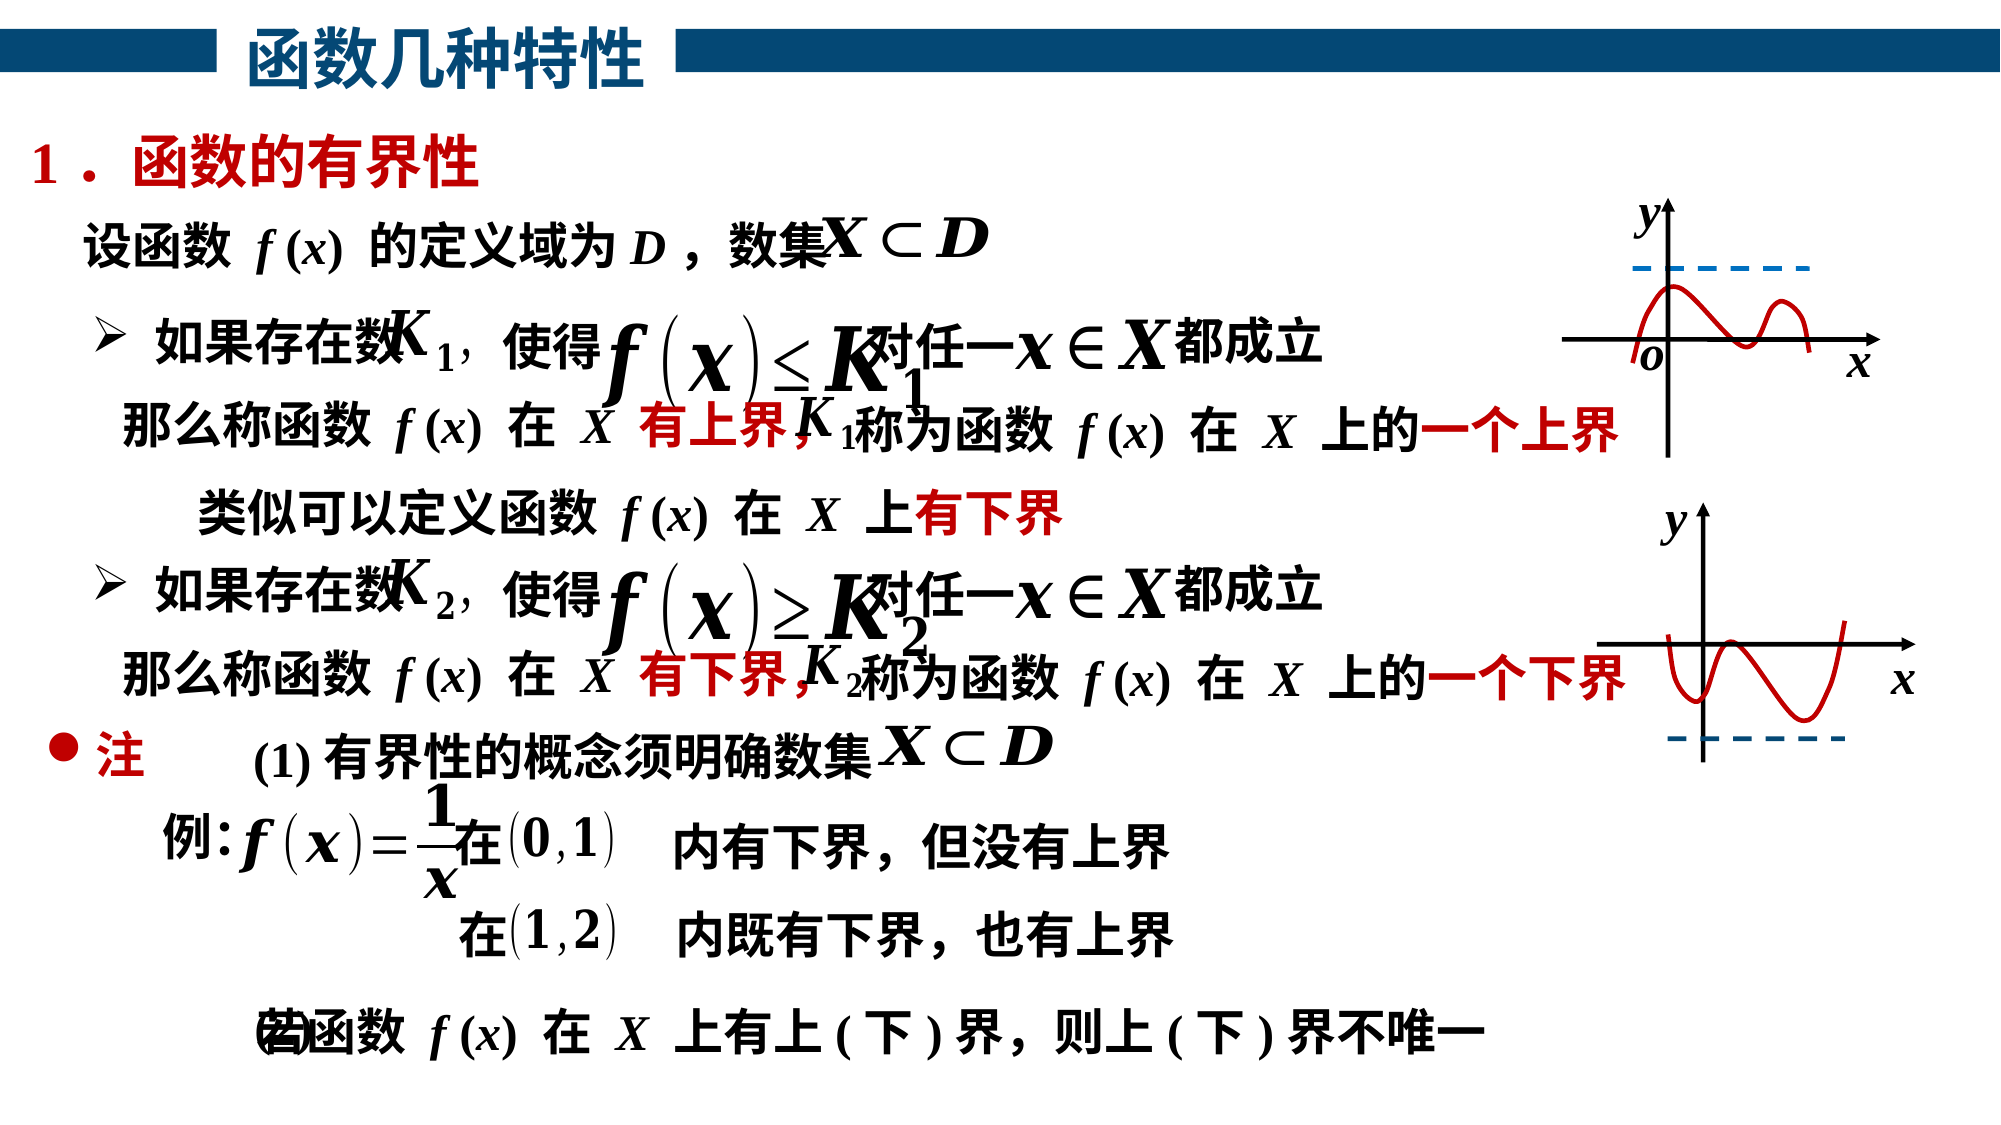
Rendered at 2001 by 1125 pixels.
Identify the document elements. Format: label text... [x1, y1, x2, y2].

text_box 类似可以定义函数 f (x) 在 X 上有下界 [198, 481, 1080, 542]
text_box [102, 209, 996, 276]
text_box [78, 301, 1350, 455]
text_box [235, 776, 1189, 913]
text_box 若函数 f (x) 在 X 上有上(下)界，则上(下)界不唯一 [256, 1000, 1502, 1061]
text_box 注 [45, 723, 160, 784]
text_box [1596, 485, 1932, 763]
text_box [78, 550, 1350, 703]
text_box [320, 718, 1060, 776]
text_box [794, 389, 1617, 460]
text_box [800, 637, 1596, 708]
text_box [458, 899, 1193, 964]
text_box 例： [162, 805, 235, 866]
text_box (2) [254, 995, 328, 1056]
text_box 1．函数的有界性 [30, 125, 497, 196]
text_box (1) [253, 727, 320, 776]
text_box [0, 9, 2000, 106]
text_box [1561, 178, 1887, 458]
